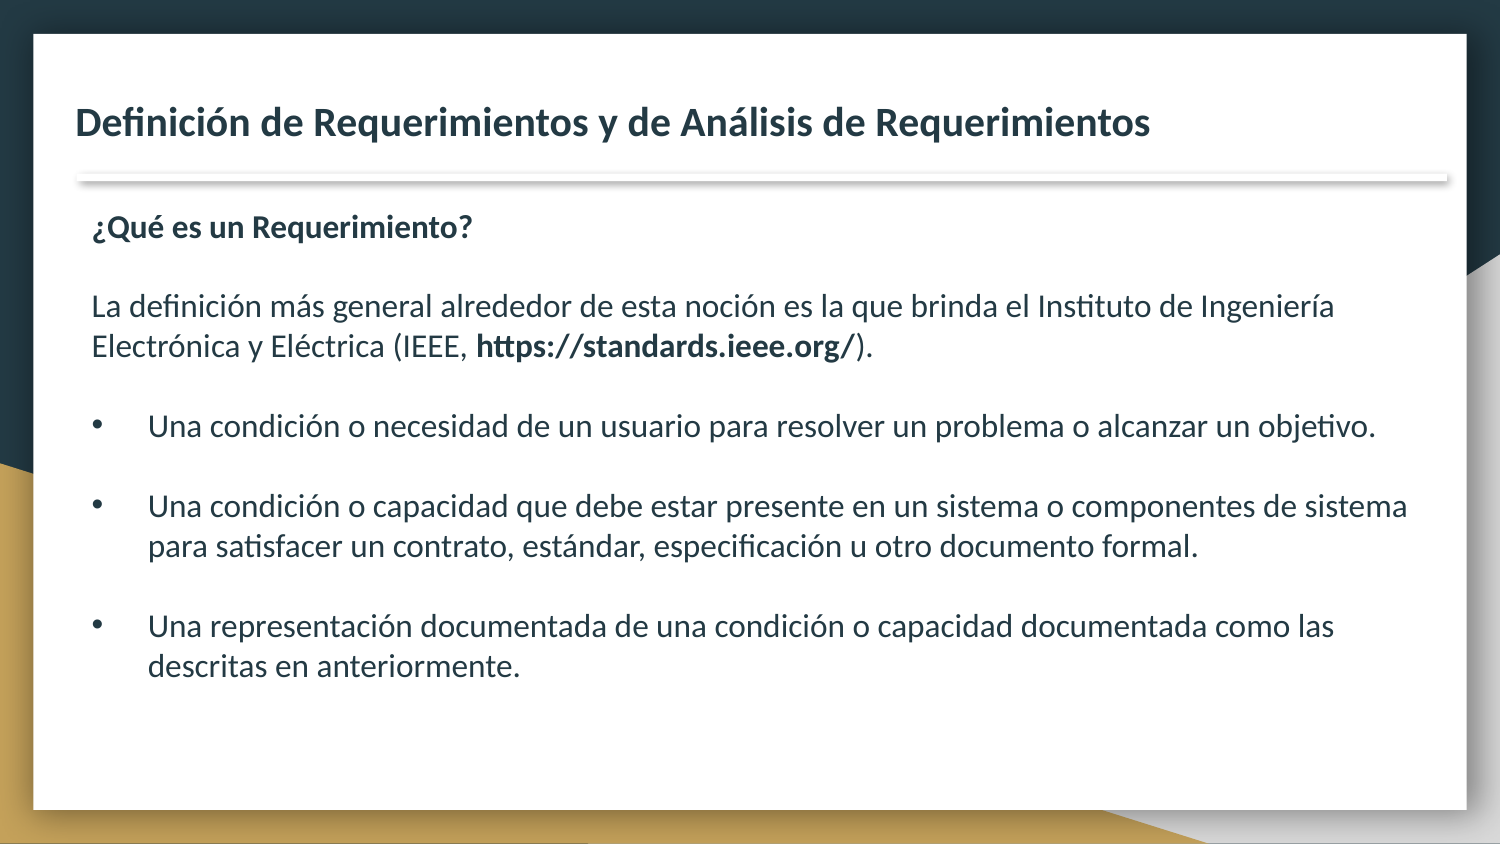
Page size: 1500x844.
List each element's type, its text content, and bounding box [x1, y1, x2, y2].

text_box Definición de Requerimientos y de Análisis de Requerimientos [60, 87, 1343, 153]
text_box ¿Qué es un Requerimiento? La definición más general alrededor de esta noción es la que brinda el Instituto de Ingeniería Electrónica y Eléctrica (IEEE, https://standards.ieee.org/). Una condición o necesidad de un usuario para resolver un problema o alcanzar un objetivo. Una condición o capacidad que debe estar presente en un sistema o componentes de sistema para satisfacer un contrato, estándar, especificación u otro documento formal. Una representación documentada de una condición o capacidad documentada como las descritas en anteriormente. [76, 197, 1448, 692]
text_box [74, 172, 1449, 183]
